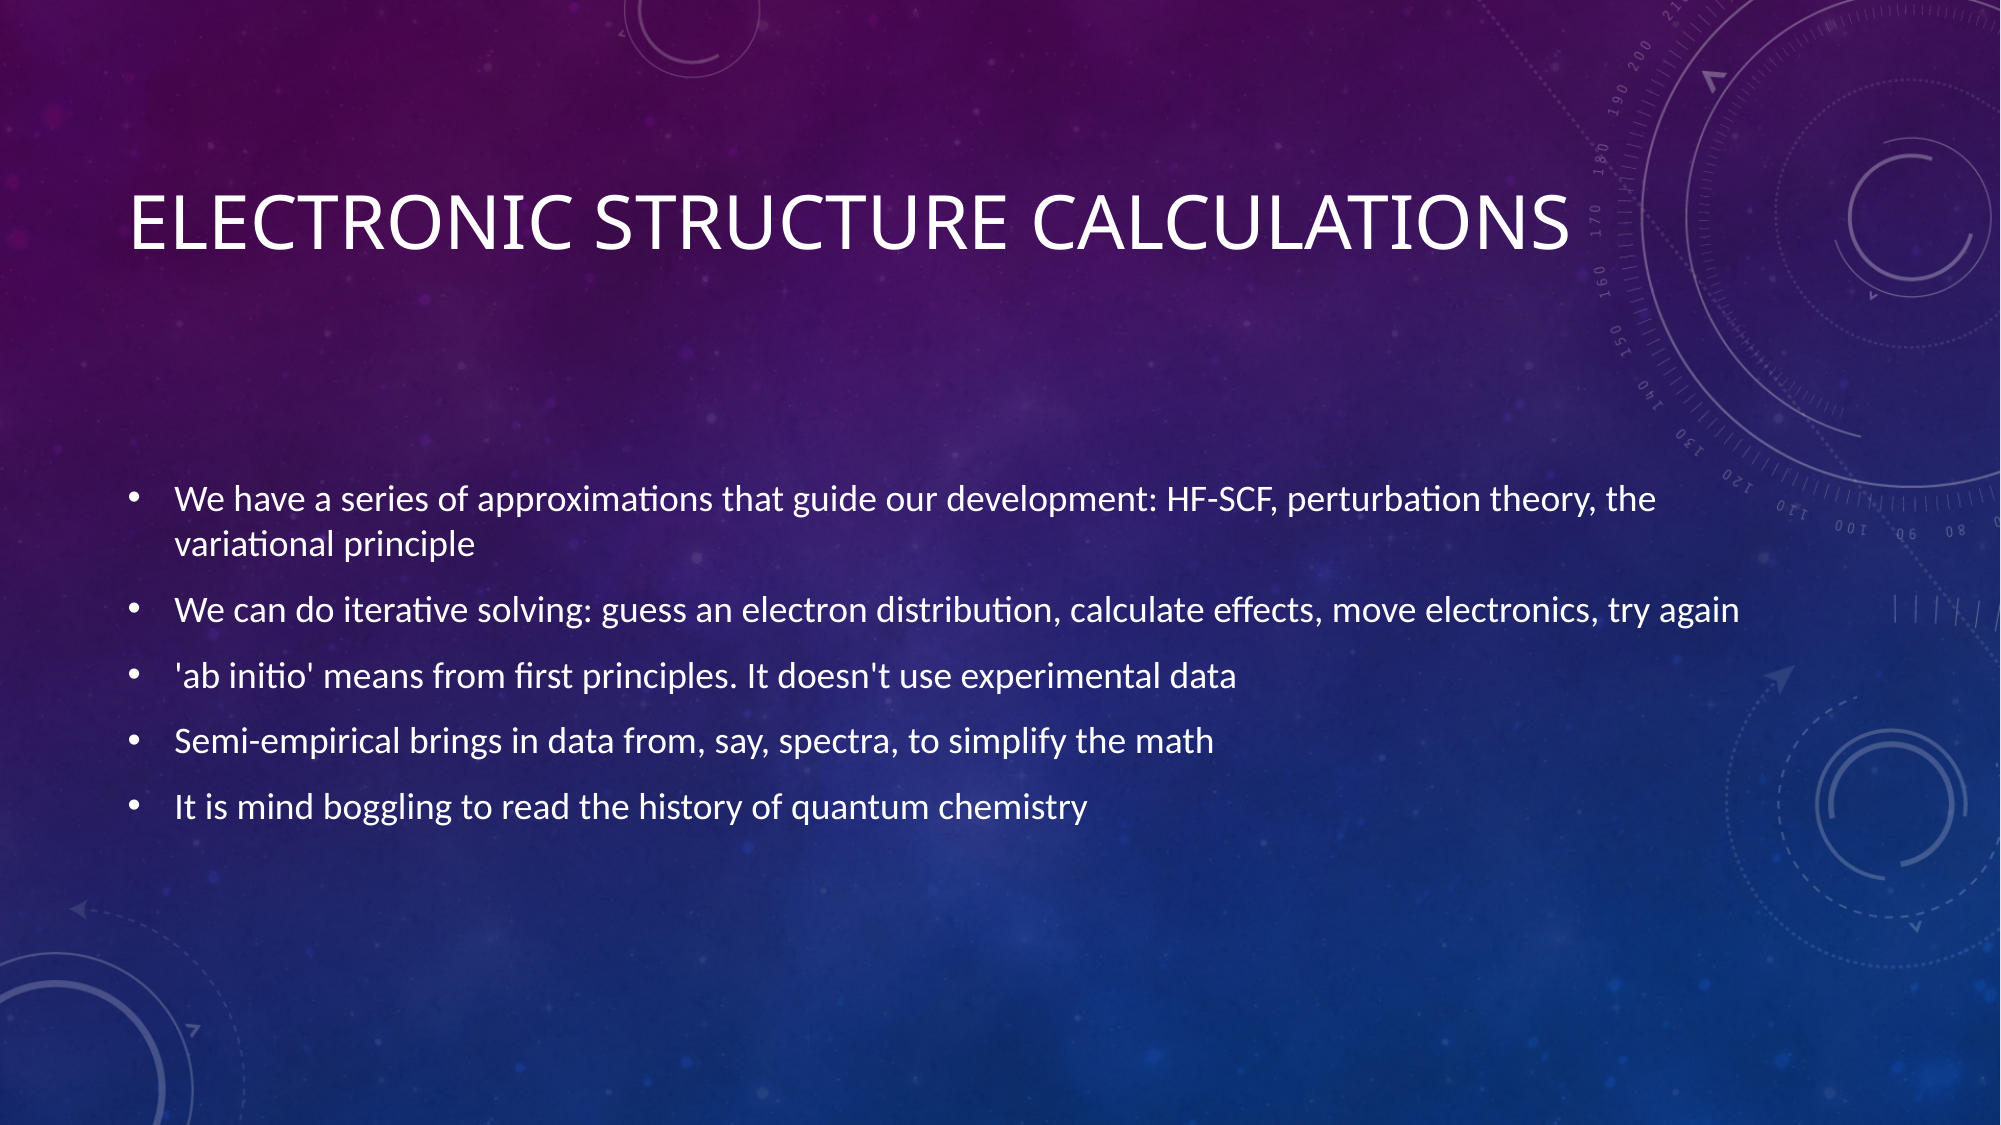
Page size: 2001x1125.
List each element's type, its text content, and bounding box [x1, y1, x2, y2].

picture [0, 0, 2001, 1125]
title Electronic structure calculations [112, 99, 1775, 339]
list We have a series of approximations that guide our development: HF-SCF, perturbation theory, the variational principle We can do iterative solving: guess an electron distribution, calculate effects, move electronics, try again 'ab initio' means from first principles. It doesn't use experimental data Semi-empirical brings in data from, say, spectra, to simplify the math It is mind boggling to read the history of quantum chemistry [112, 351, 1775, 950]
